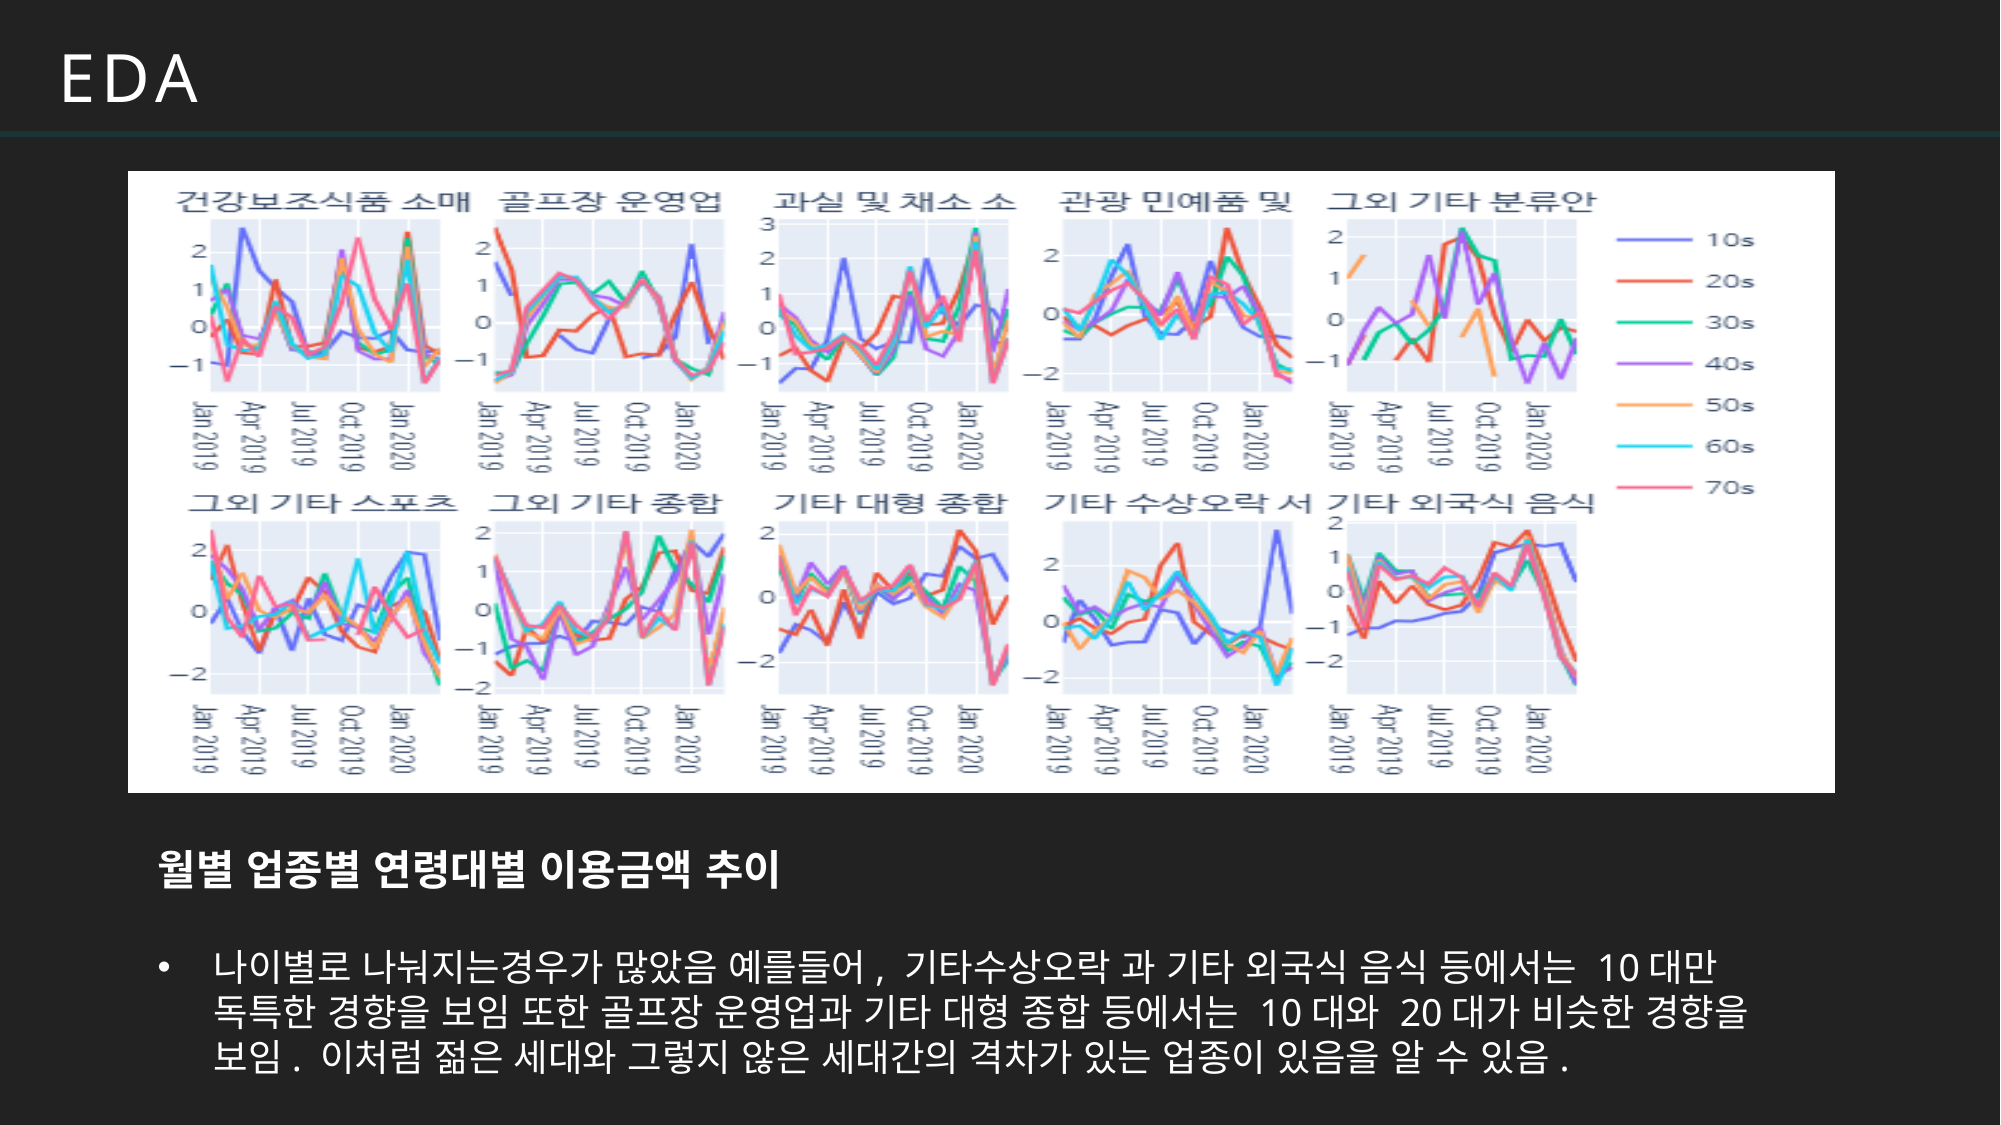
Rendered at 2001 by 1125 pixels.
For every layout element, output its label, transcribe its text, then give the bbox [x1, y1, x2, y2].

picture [128, 171, 1835, 793]
text_box 월별 업종별 연령대별 이용금액 추이 나이별로 나눠지는경우가 많았음 예를들어, 기타수상오락 과 기타 외국식 음식 등에서는 10대만 독특한 경향을 보임 또한 골프장 운영업과 기타 대형 종합 등에서는 10대와 20대가 비슷한 경향을 보임. 이처럼 젊은 세대와 그렇지 않은 세대간의 격차가 있는 업종이 있음을 알 수 있음. [142, 836, 1835, 1087]
text_box EDA [43, 28, 214, 124]
